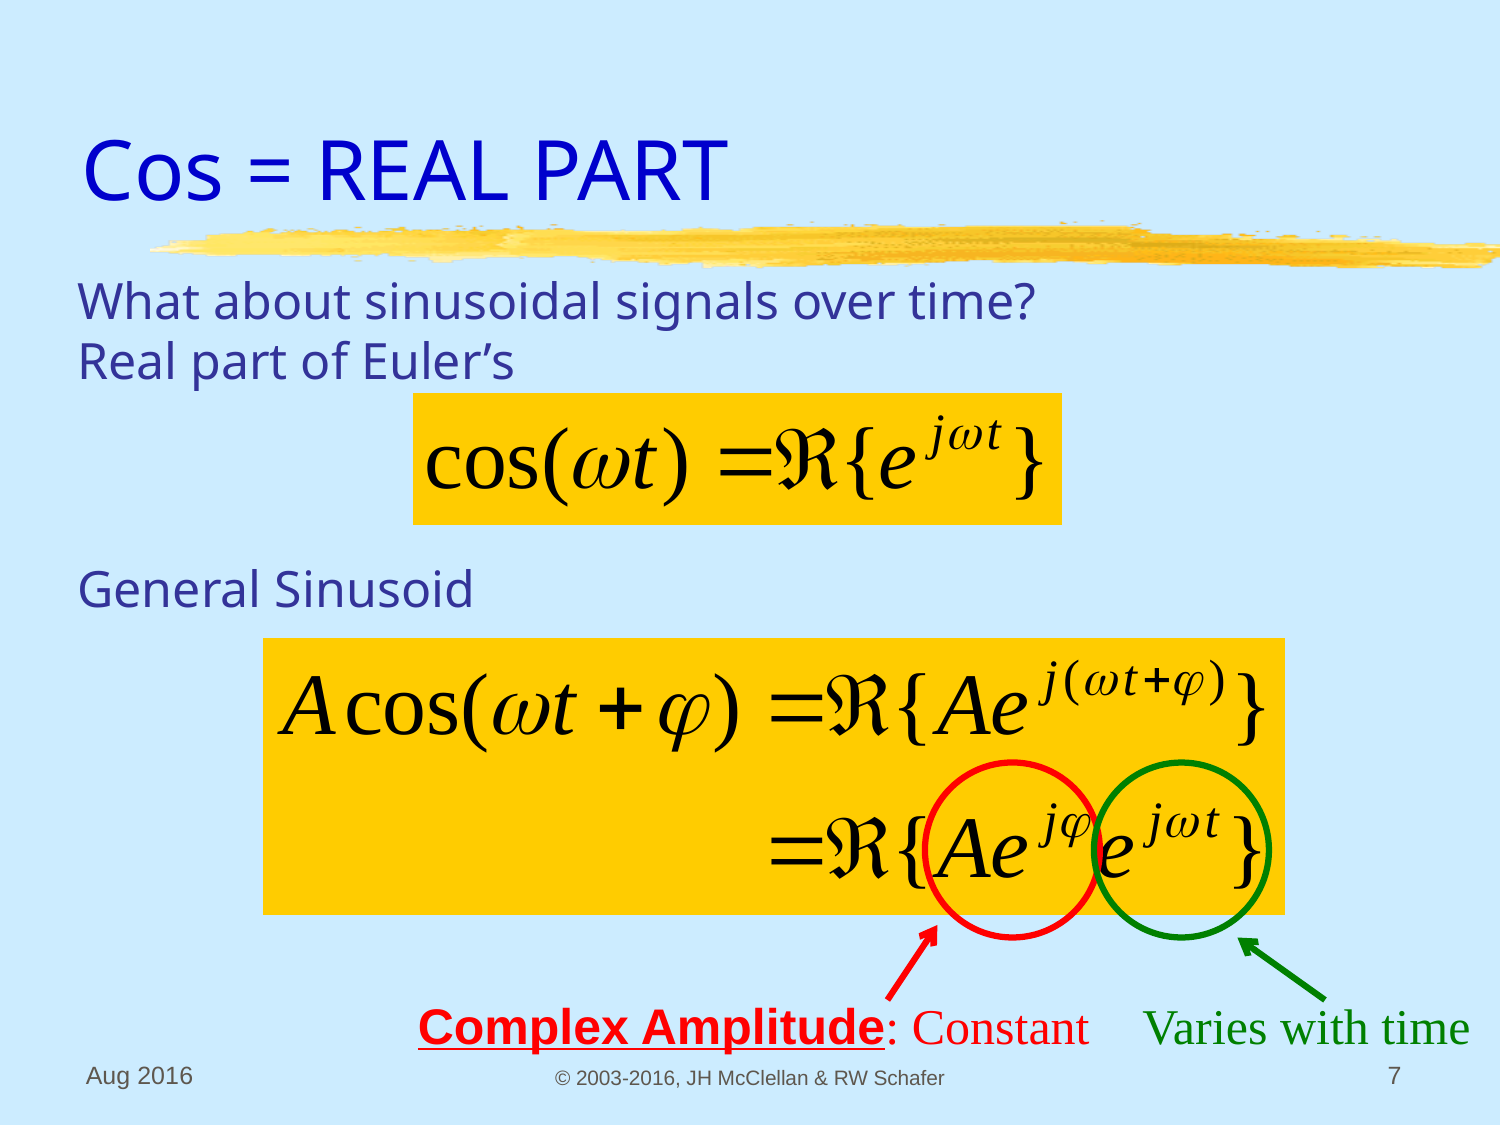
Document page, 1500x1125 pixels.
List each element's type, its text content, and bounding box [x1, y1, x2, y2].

title Cos = REAL PART [66, 37, 1342, 226]
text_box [262, 637, 1286, 916]
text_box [1093, 762, 1488, 1063]
slide_number 7 [1103, 1072, 1417, 1098]
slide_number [70, 1021, 384, 1098]
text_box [62, 262, 1405, 526]
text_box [399, 762, 1091, 1064]
picture [150, 215, 1500, 279]
text_box General Sinusoid [62, 549, 1405, 675]
footer © 2003-2016, JH McClellan & RW Schafer [512, 1072, 988, 1098]
